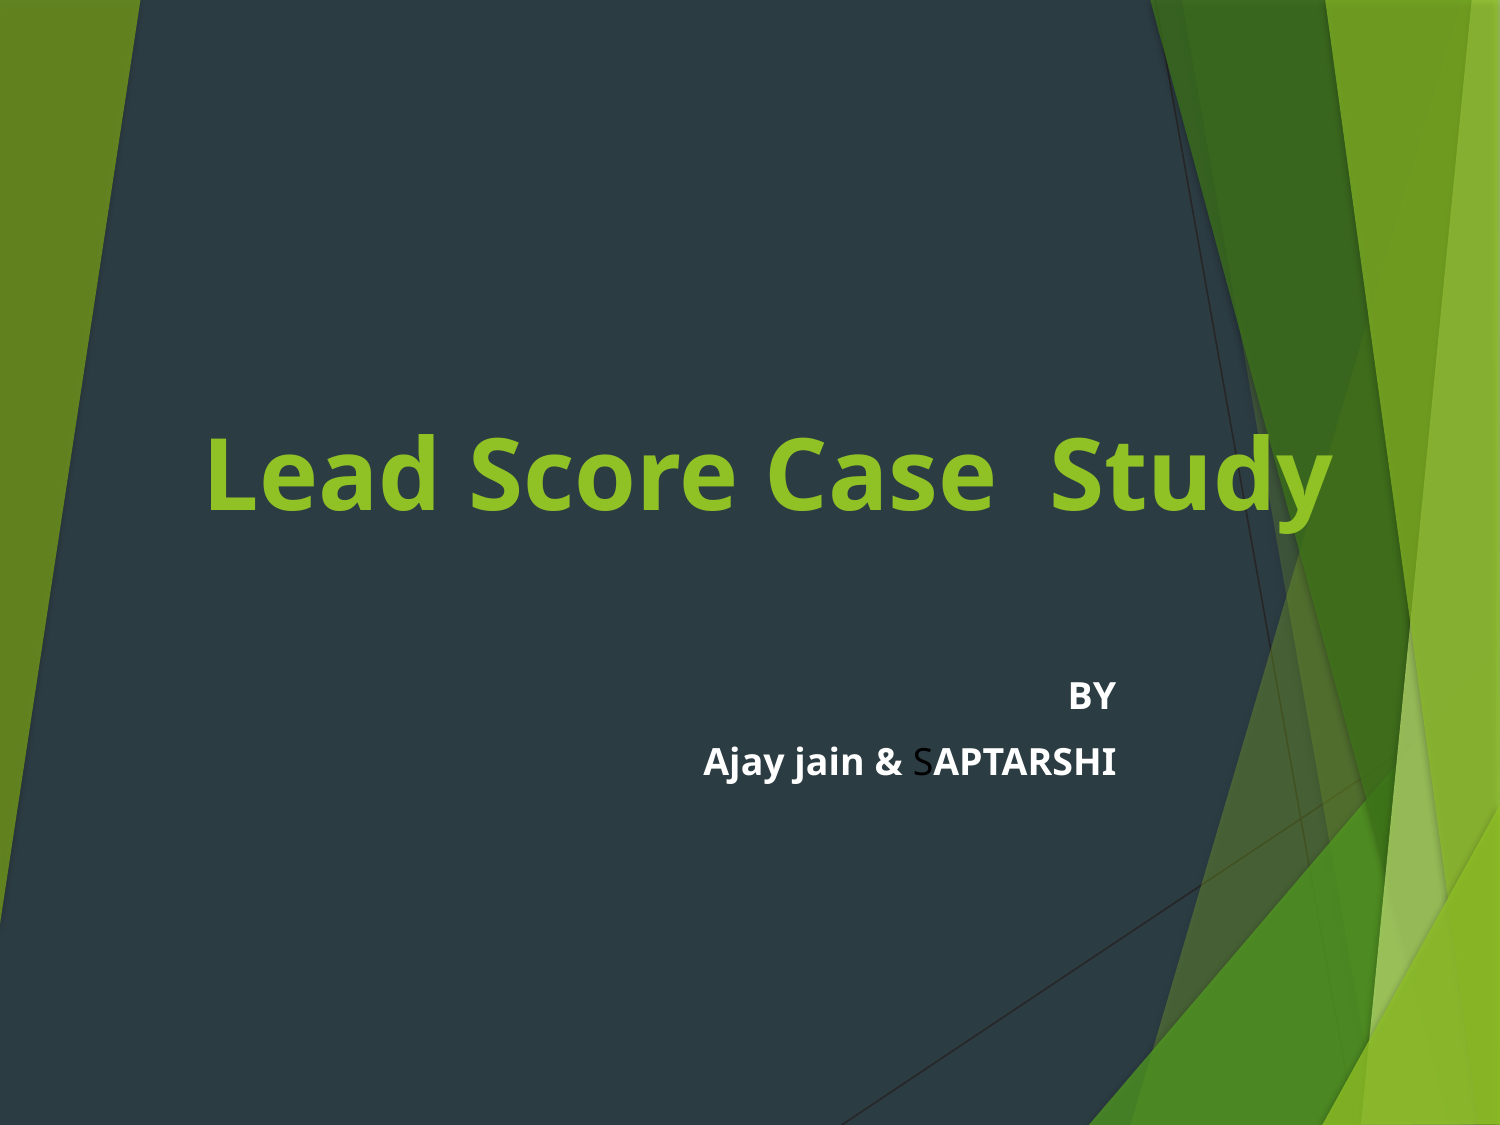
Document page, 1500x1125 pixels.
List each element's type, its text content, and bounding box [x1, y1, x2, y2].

title Lead Score Case Study [125, 237, 1413, 538]
subtitle BY Ajay jain & SAPTARSHI [185, 664, 1142, 845]
